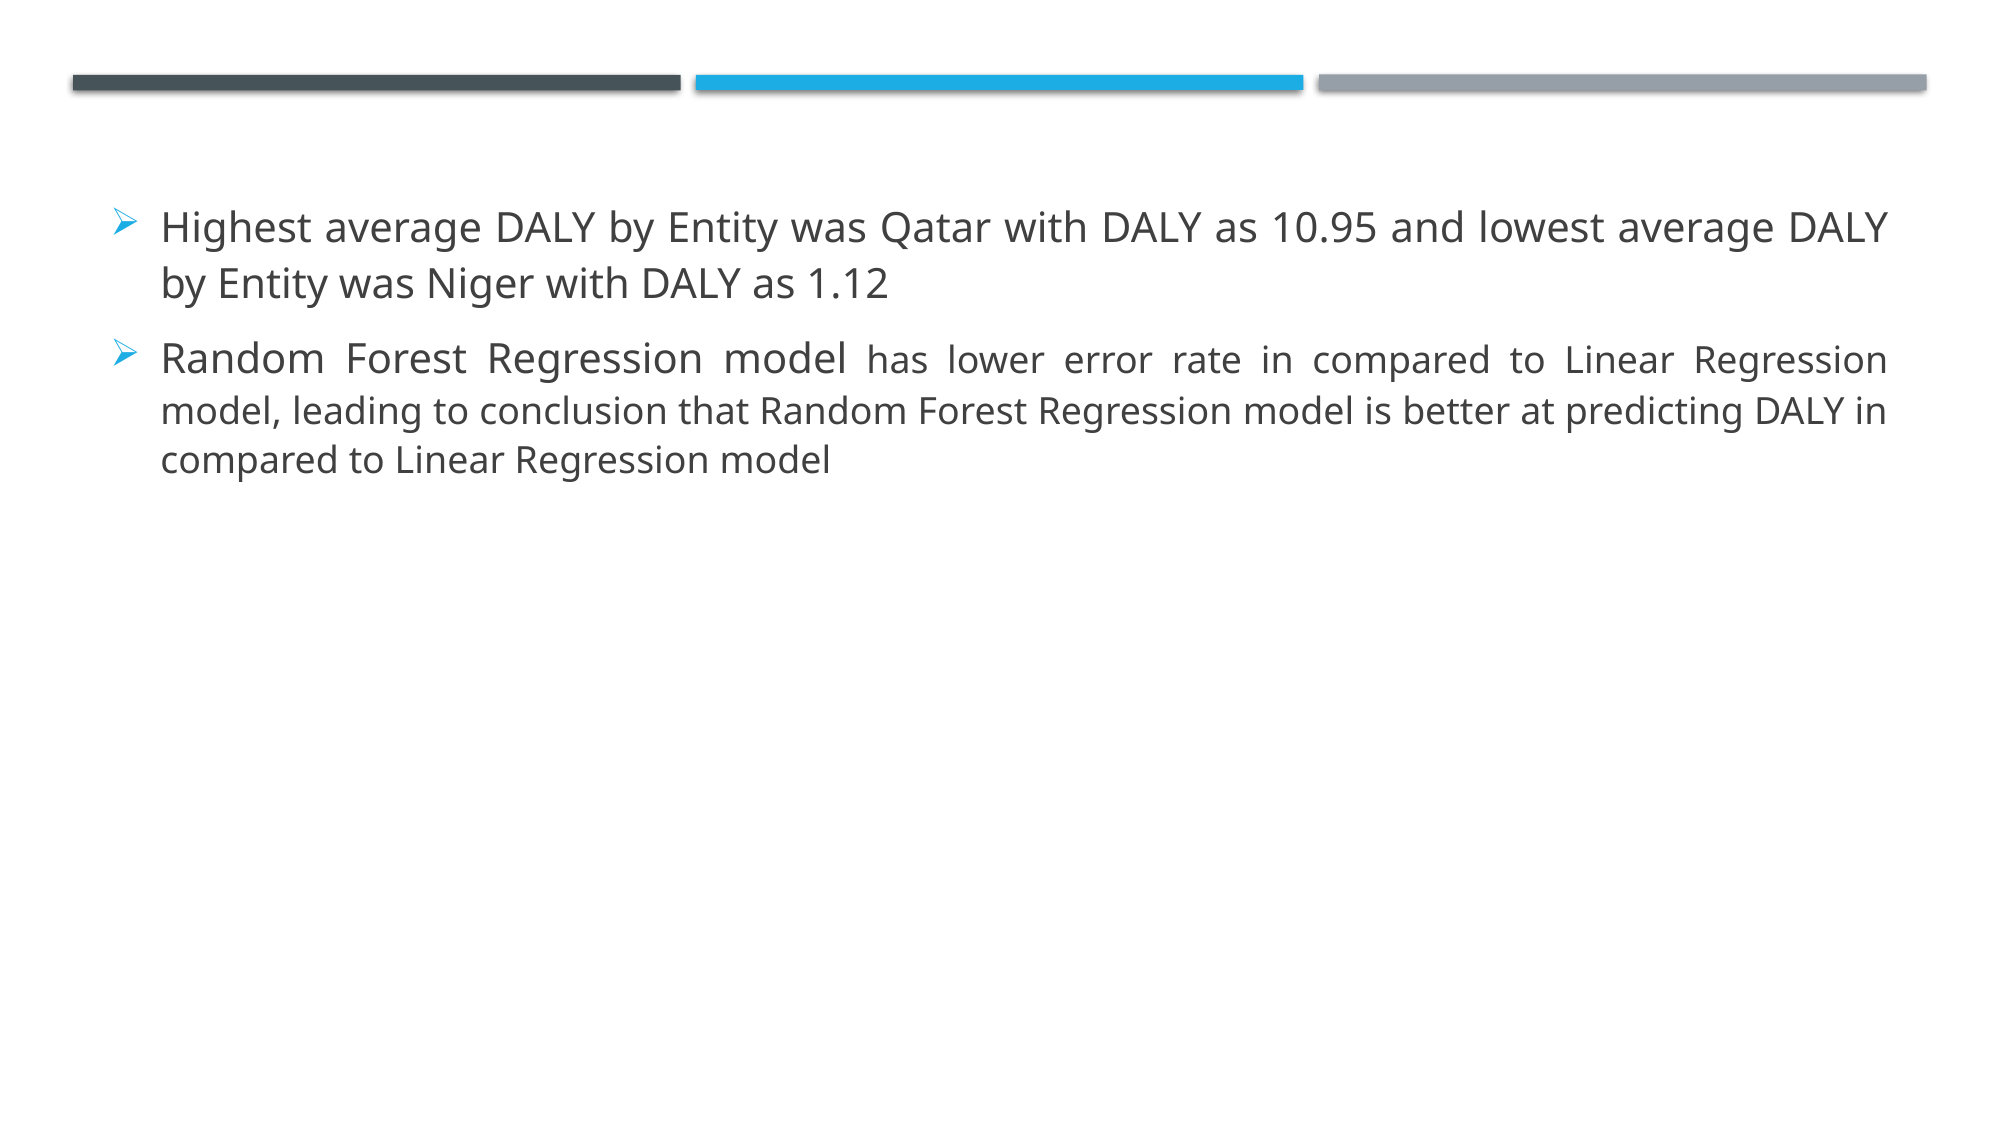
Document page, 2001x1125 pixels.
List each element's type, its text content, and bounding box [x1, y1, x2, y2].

list Highest average DALY by Entity was Qatar with DALY as 10.95 and lowest average DALY by Entity was Niger with DALY as 1.12 Random Forest Regression model has lower error rate in compared to Linear Regression model, leading to conclusion that Random Forest Regression model is better at predicting DALY in compared to Linear Regression model [95, 188, 1905, 981]
